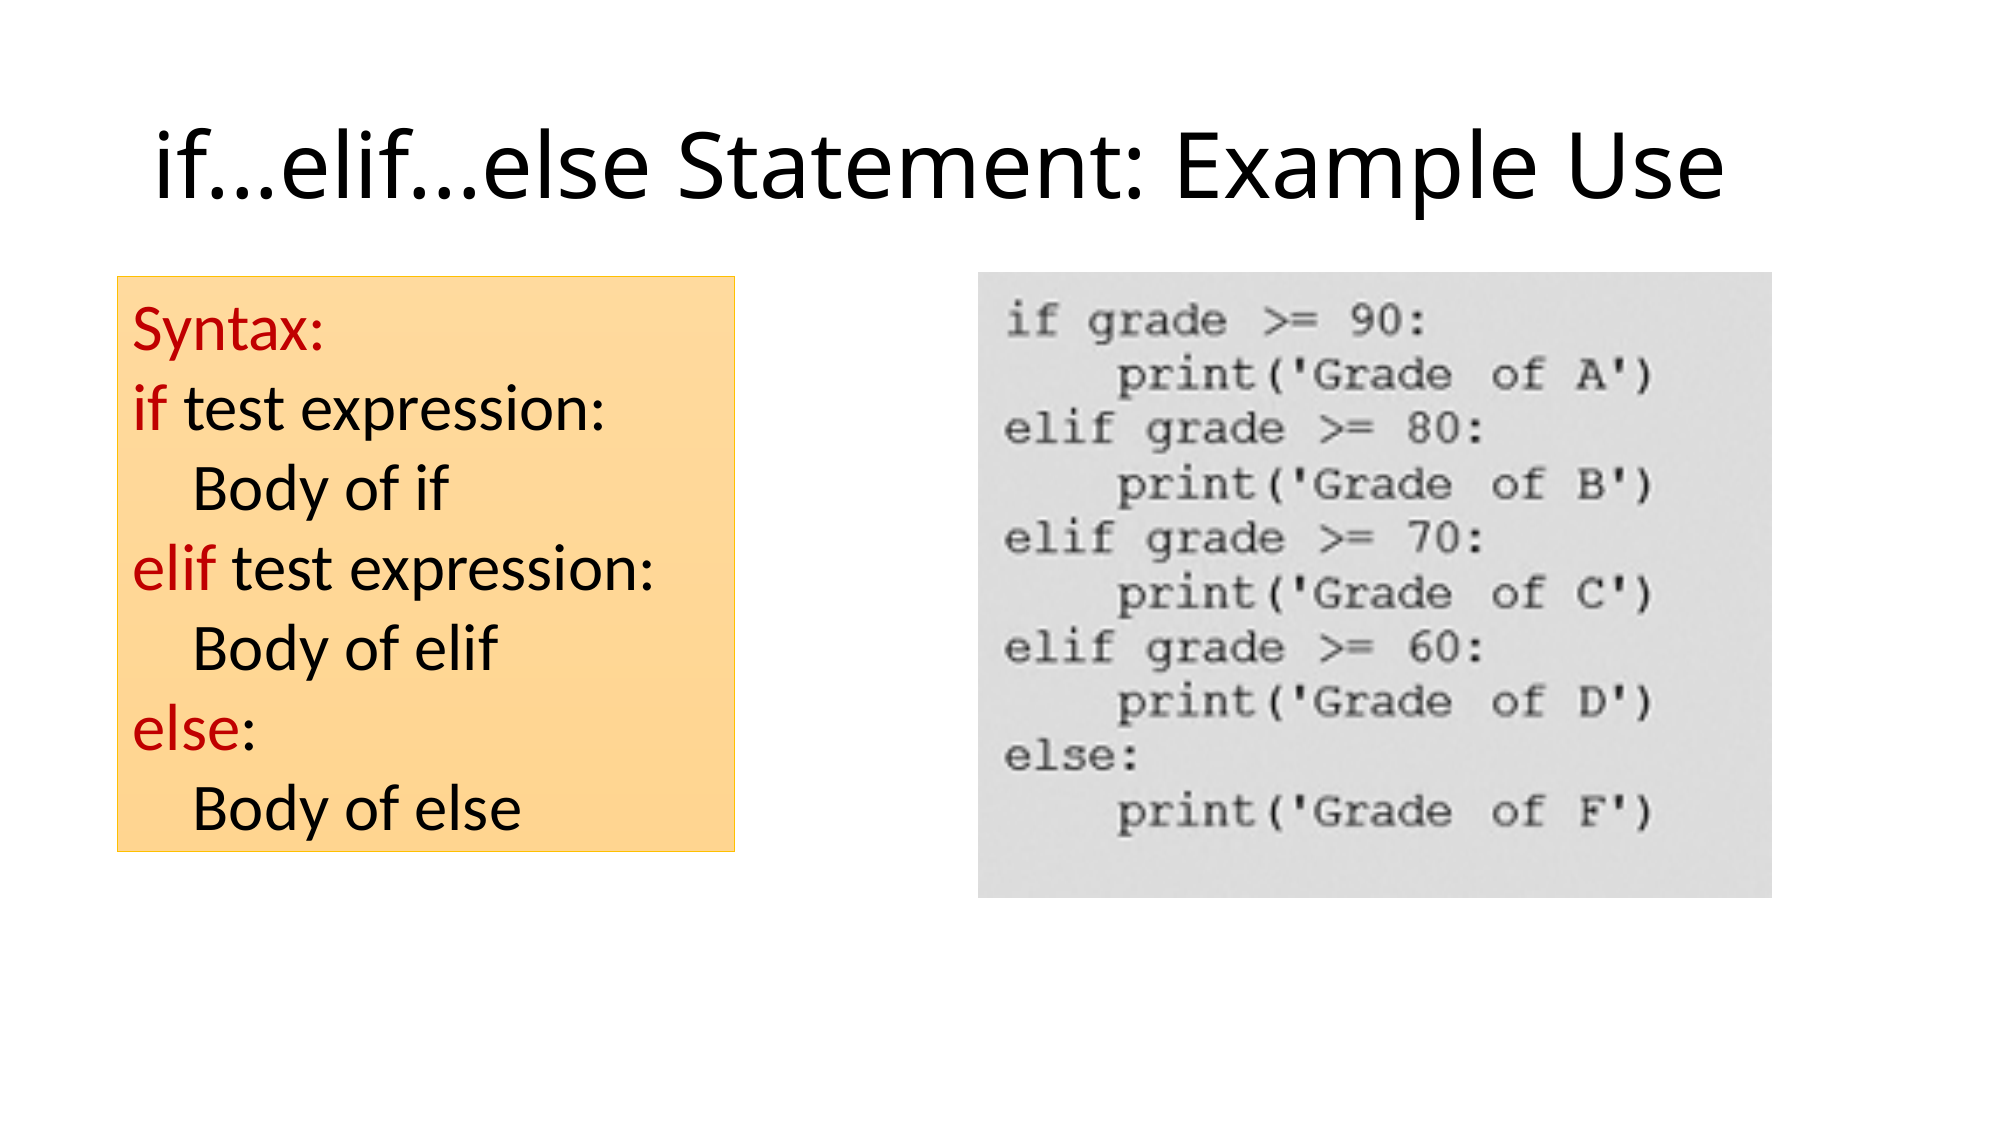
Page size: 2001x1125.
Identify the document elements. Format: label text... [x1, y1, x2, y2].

picture [978, 272, 1772, 898]
text_box Syntax: if test expression: Body of if elif test expression: Body of elif else: Body of else [117, 276, 735, 852]
title if...elif...else Statement: Example Use [137, 59, 1863, 278]
